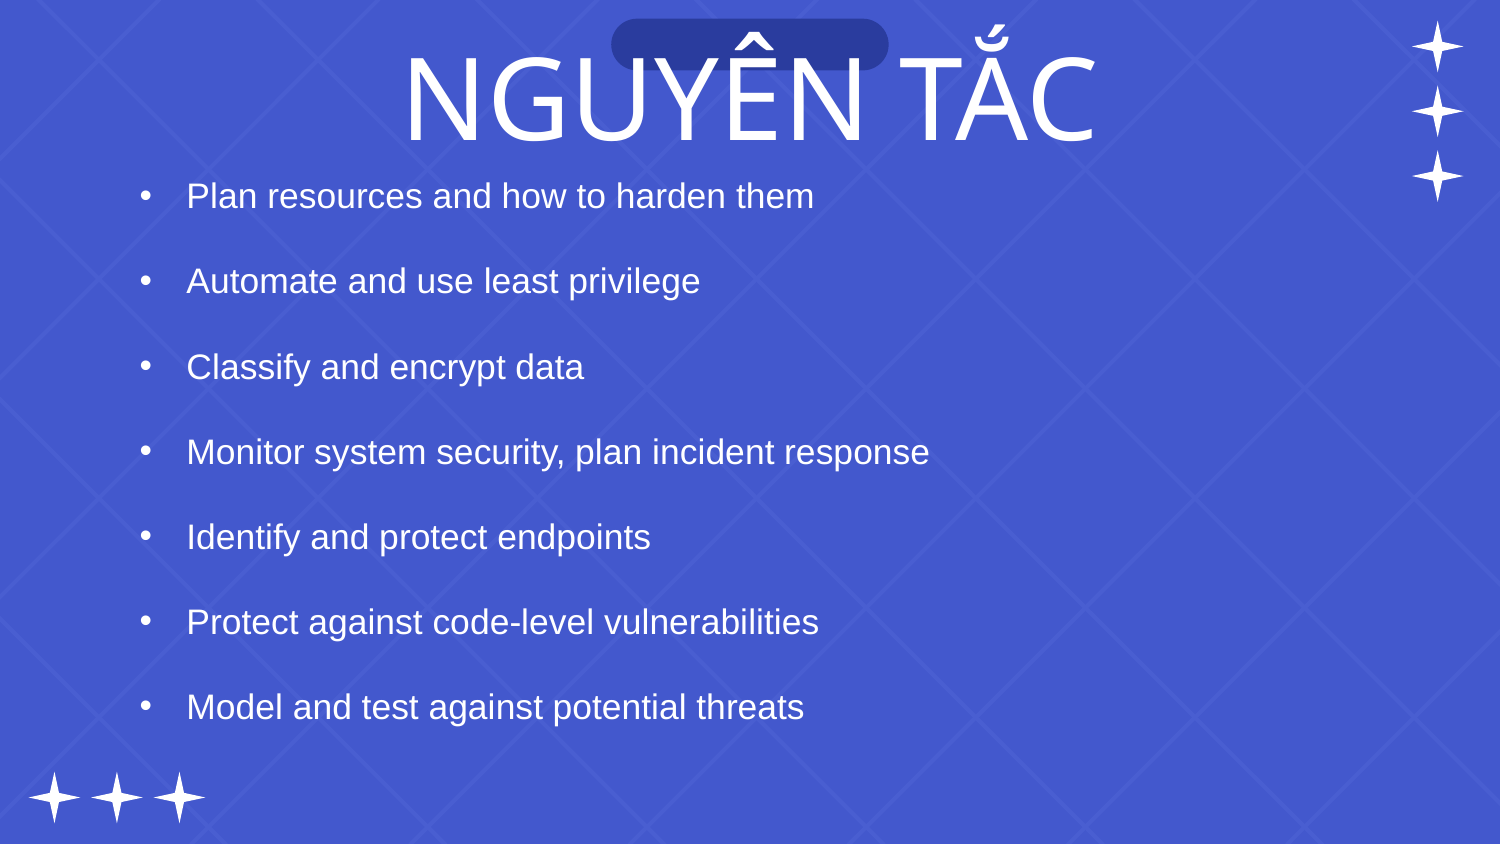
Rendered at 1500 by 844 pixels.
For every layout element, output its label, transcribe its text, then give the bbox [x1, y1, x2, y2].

subtitle Plan resources and how to harden them Automate and use least privilege Classify and encrypt data Monitor system security, plan incident response Identify and protect endpoints Protect against code-level vulnerabilities Model and test against potential threats [124, 296, 1180, 604]
title NGUYÊN TẮC [222, 26, 1278, 162]
